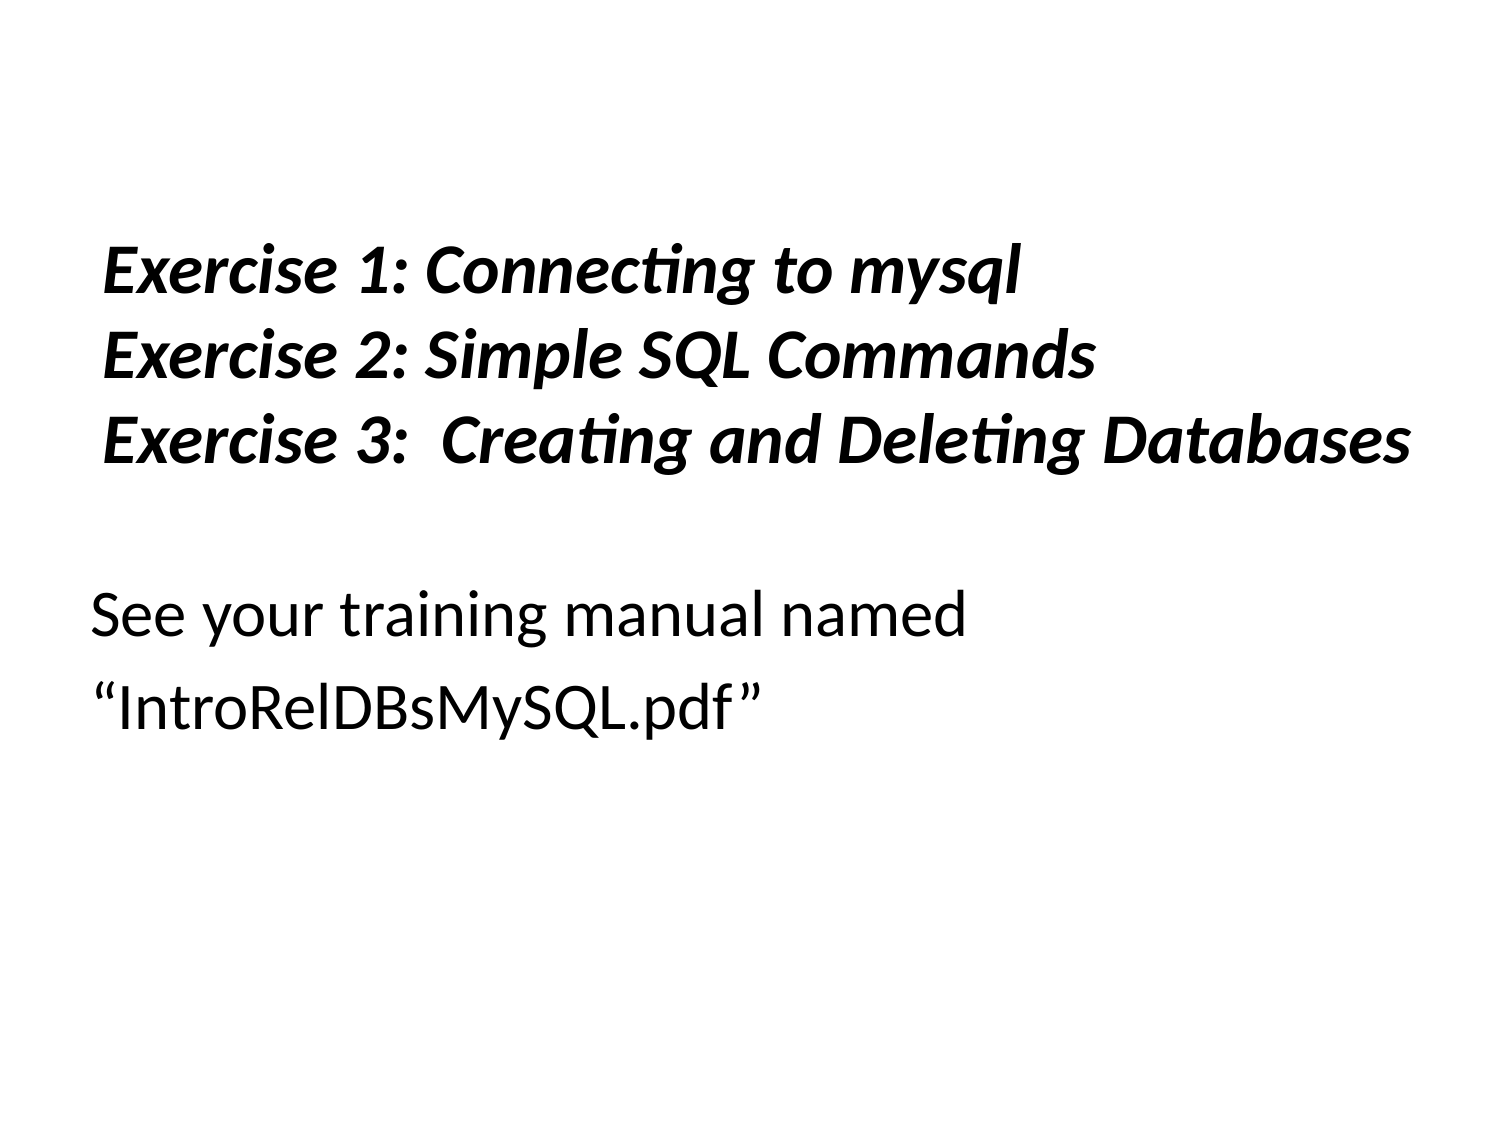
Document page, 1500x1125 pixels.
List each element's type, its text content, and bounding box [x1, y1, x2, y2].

title Exercise 1: Connecting to mysql Exercise 2: Simple SQL Commands Exercise 3: Creating and Deleting Databases [87, 212, 1438, 488]
list See your training manual named “IntroRelDBsMySQL.pdf” [75, 562, 1425, 775]
